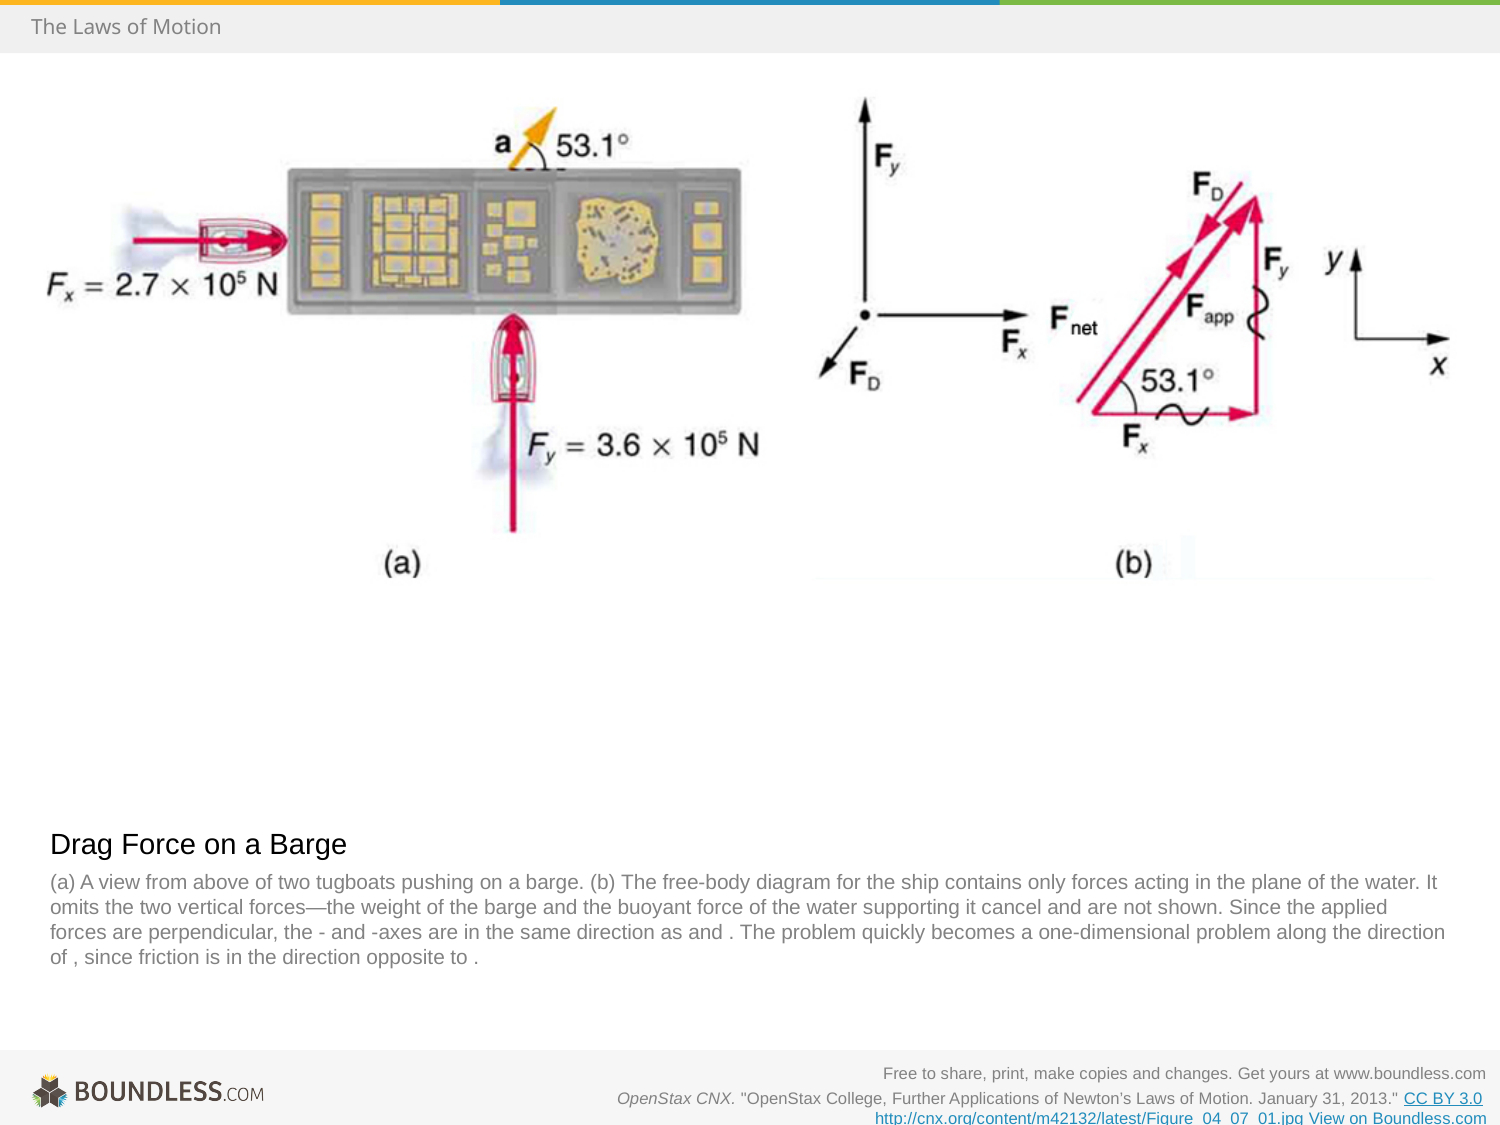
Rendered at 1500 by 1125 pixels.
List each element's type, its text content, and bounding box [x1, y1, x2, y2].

text_box [0, 2, 1500, 54]
text_box Free to share, print, make copies and changes. Get yours at www.boundless.com [649, 1062, 1488, 1087]
text_box The Laws of Motion [31, 13, 1475, 38]
list Drag Force on a Barge (a) A view from above of two tugboats pushing on a barge. (b) The free-body diagram for the ship contains only forces acting in the plane of the water. It omits the two vertical forces—the weight of the barge and the buoyant force of the water supporting it cancel and are not shown. Since the applied forces are perpendicular, the - and -axes are in the same direction as and . The problem quickly becomes a one-dimensional problem along the direction of , since friction is in the direction opposite to . [50, 825, 1450, 1038]
text_box [0, 1050, 1500, 1125]
text_box OpenStax CNX. "OpenStax College, Further Applications of Newton’s Laws of Motion. January 31, 2013." CC BY 3.0 http://cnx.org/content/m42132/latest/Figure_04_07_01.jpg View on Boundless.com [274, 1087, 1488, 1125]
picture [30, 1072, 265, 1109]
picture [43, 87, 1457, 588]
